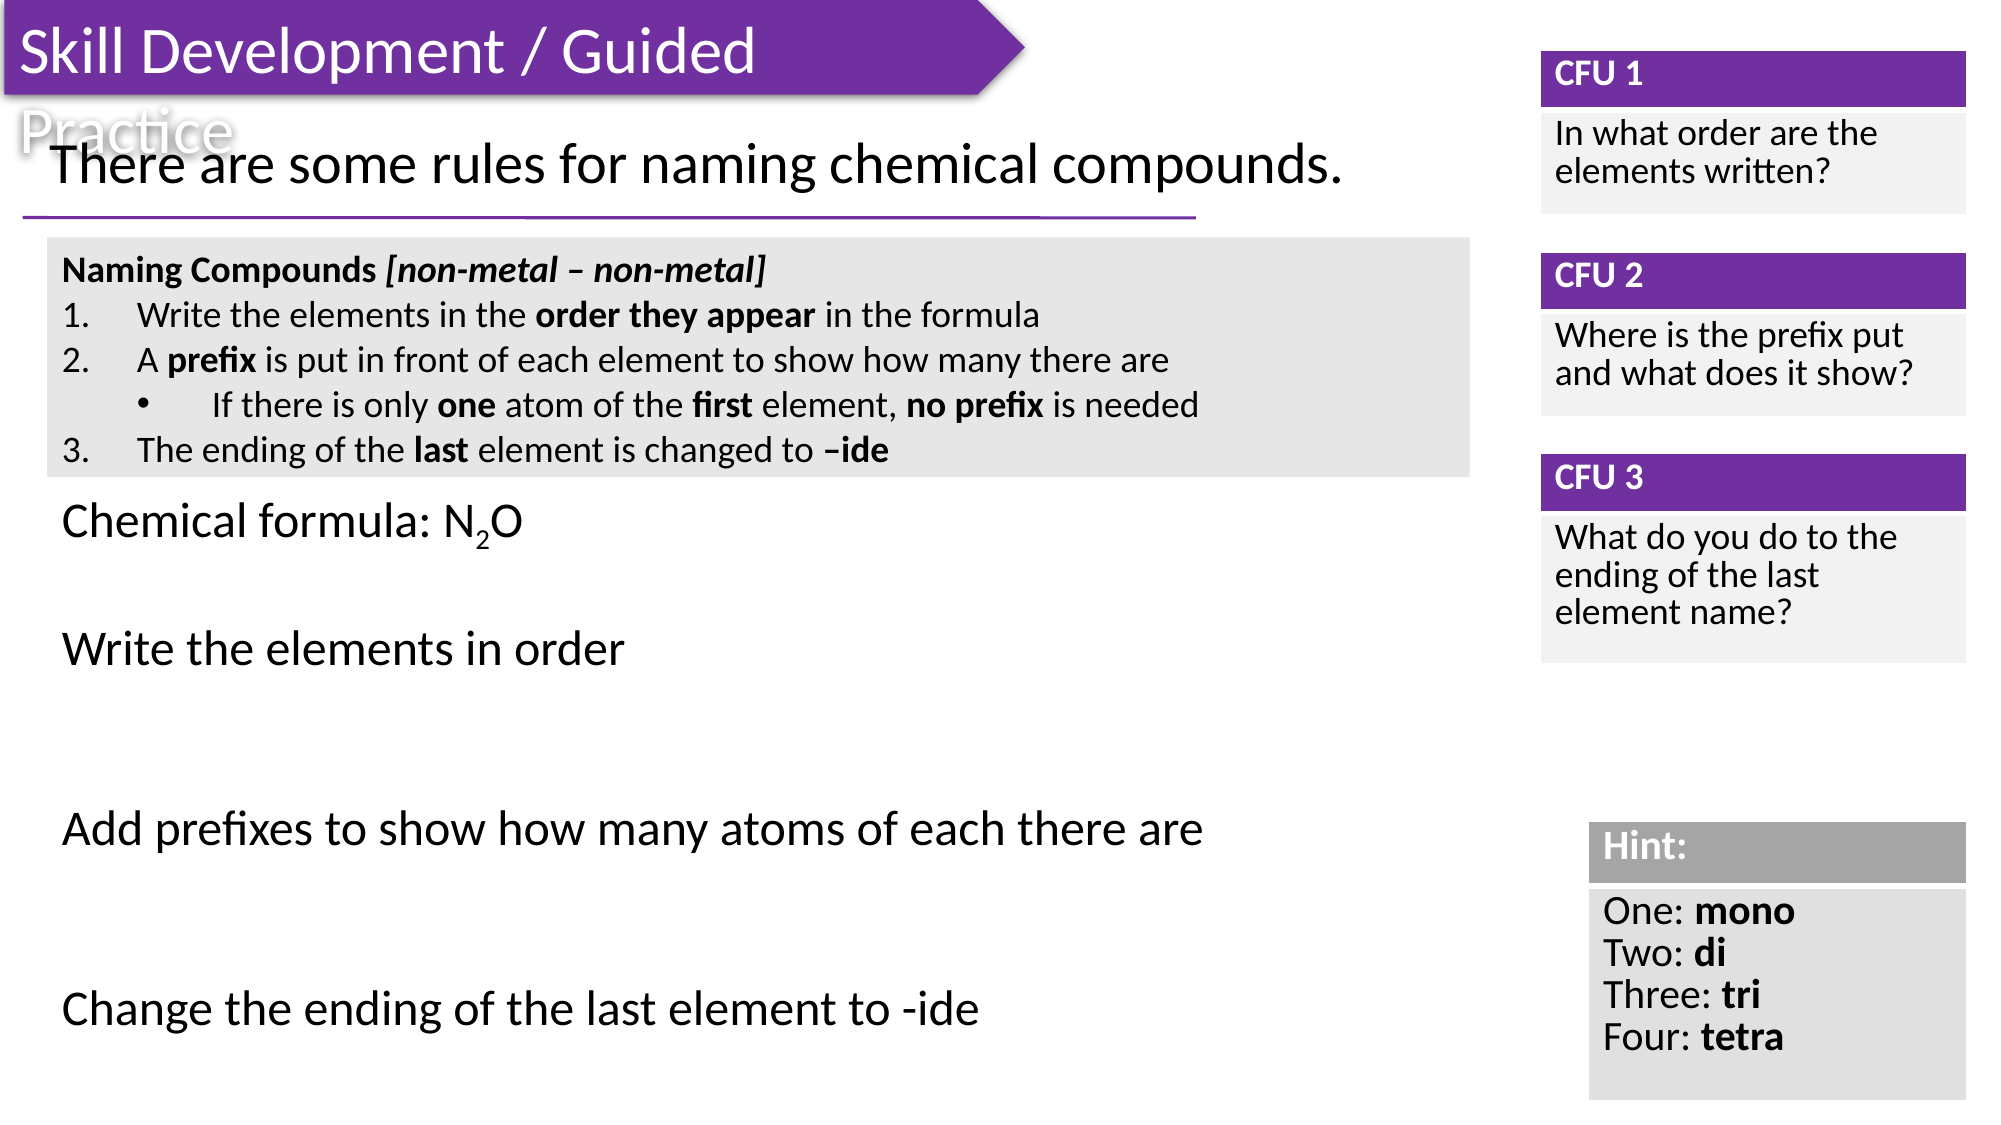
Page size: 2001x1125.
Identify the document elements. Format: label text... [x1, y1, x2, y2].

table_cell What do you do to the ending of the last element name? [1541, 516, 1966, 663]
table_header CFU 3 [1541, 454, 1966, 511]
text_box Naming Compounds [non-metal – non-metal] Write the elements in the order they appear in the formula A prefix is put in front of each element to show how many there are If there is only one atom of the first element, no prefix is needed The ending of the last element is changed to –ide [47, 237, 1470, 478]
table_cell Where is the prefix put and what does it show? [1541, 314, 1966, 416]
text_box Skill Development / Guided Practice [4, 0, 1025, 95]
text_box There are some rules for naming chemical compounds. [34, 117, 1382, 203]
table_header Hint: [1589, 822, 1966, 883]
text_box Chemical formula: N2O Write the elements in order Add prefixes to show how many atoms of each there are Change the ending of the last element to -ide [47, 479, 1280, 1103]
table_header CFU 2 [1541, 253, 1966, 309]
table_cell In what order are the elements written? [1541, 113, 1966, 214]
table_cell One: mono Two: di Three: tri Four: tetra [1589, 889, 1966, 1100]
table_header CFU 1 [1541, 51, 1966, 107]
